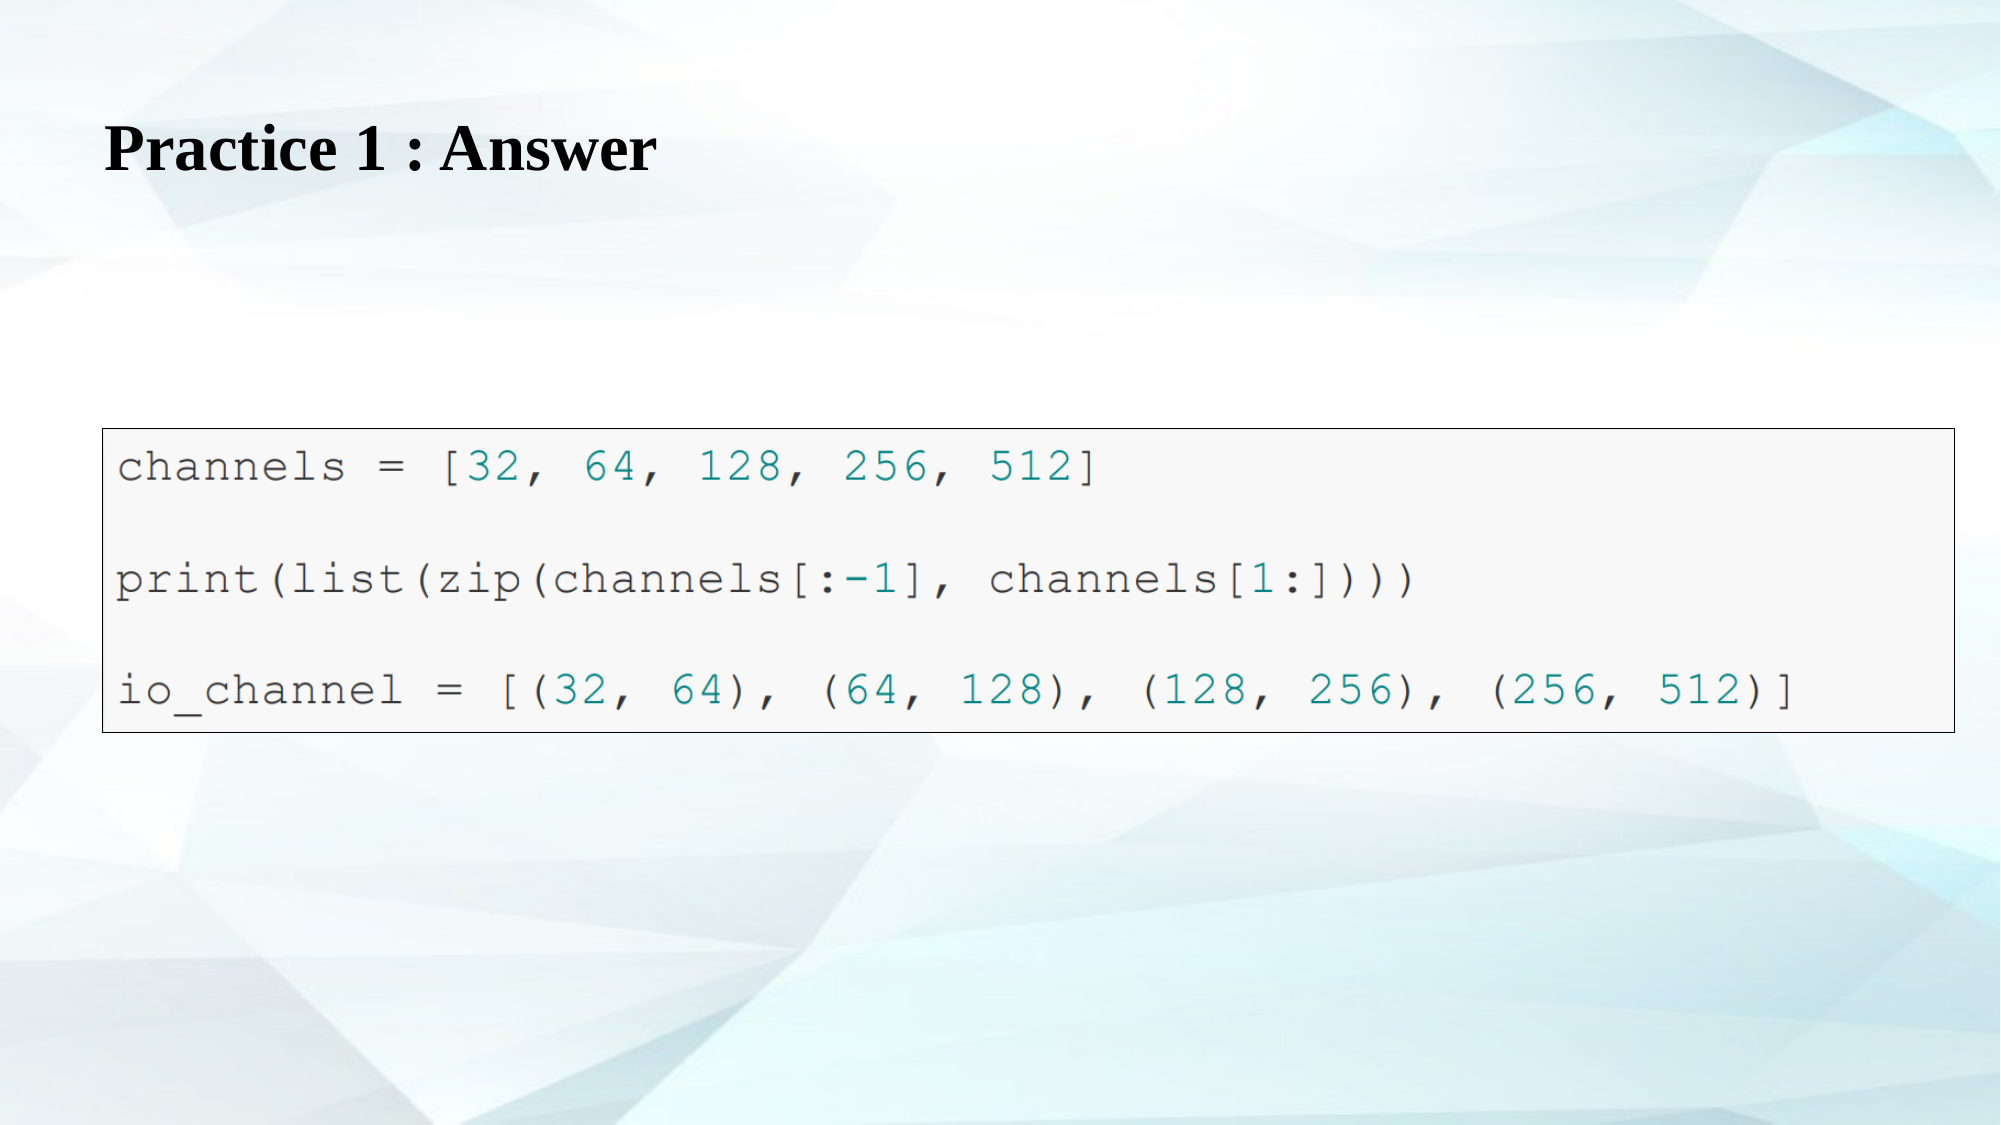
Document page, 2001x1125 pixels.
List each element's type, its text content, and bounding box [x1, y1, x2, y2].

title Practice 1 : Answer [89, 75, 1815, 222]
picture [0, 0, 2001, 1125]
